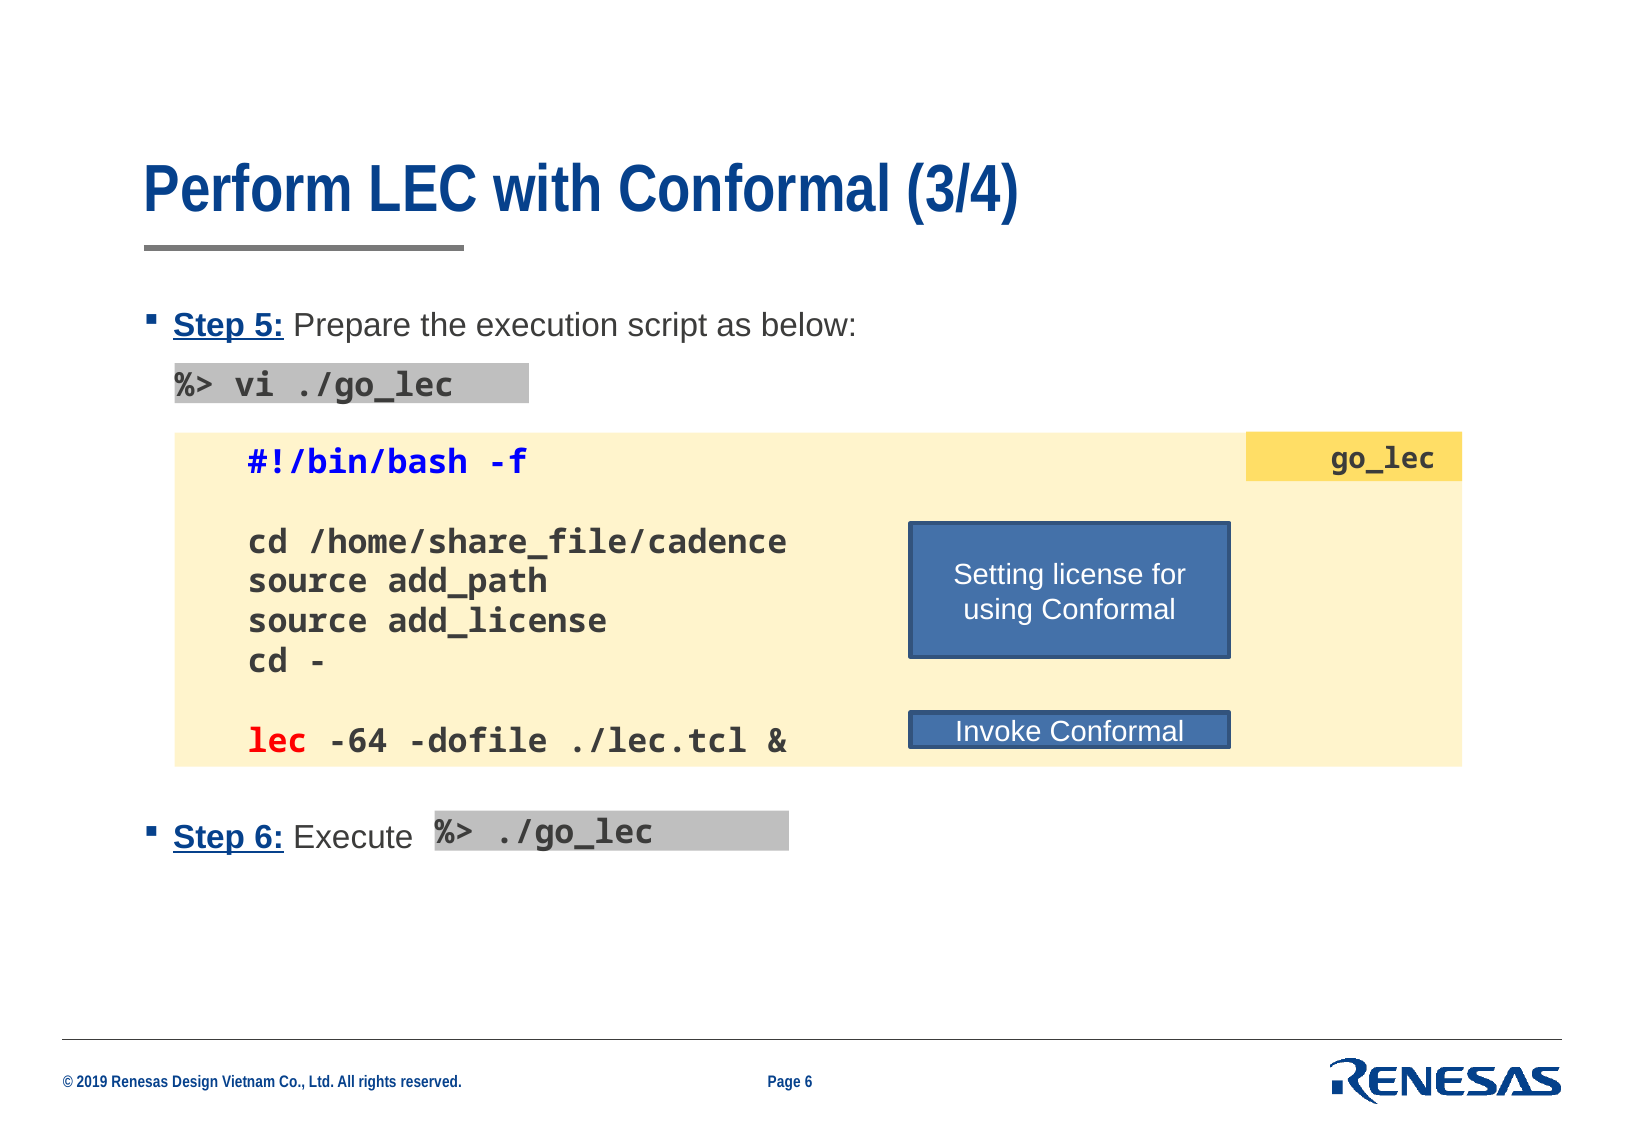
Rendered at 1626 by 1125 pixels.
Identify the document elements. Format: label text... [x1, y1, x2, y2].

text_box Setting license for using Conformal [908, 521, 1231, 659]
text_box Invoke Conformal [908, 710, 1231, 749]
list Step 5: Prepare the execution script as below: Step 6: Execute [143, 295, 1625, 911]
title Perform LEC with Conformal (3/4) [143, 153, 1280, 227]
slide_number Page 6 [767, 1070, 858, 1091]
picture [1330, 1058, 1561, 1104]
text_box #!/bin/bash -f cd /home/share_file/cadence source add_path source add_license cd - lec -64 -dofile ./lec.tcl & [174, 432, 1463, 767]
text_box %> ./go_lec [434, 810, 789, 851]
text_box go_lec [1246, 431, 1463, 482]
text_box %> vi ./go_lec [174, 363, 529, 404]
